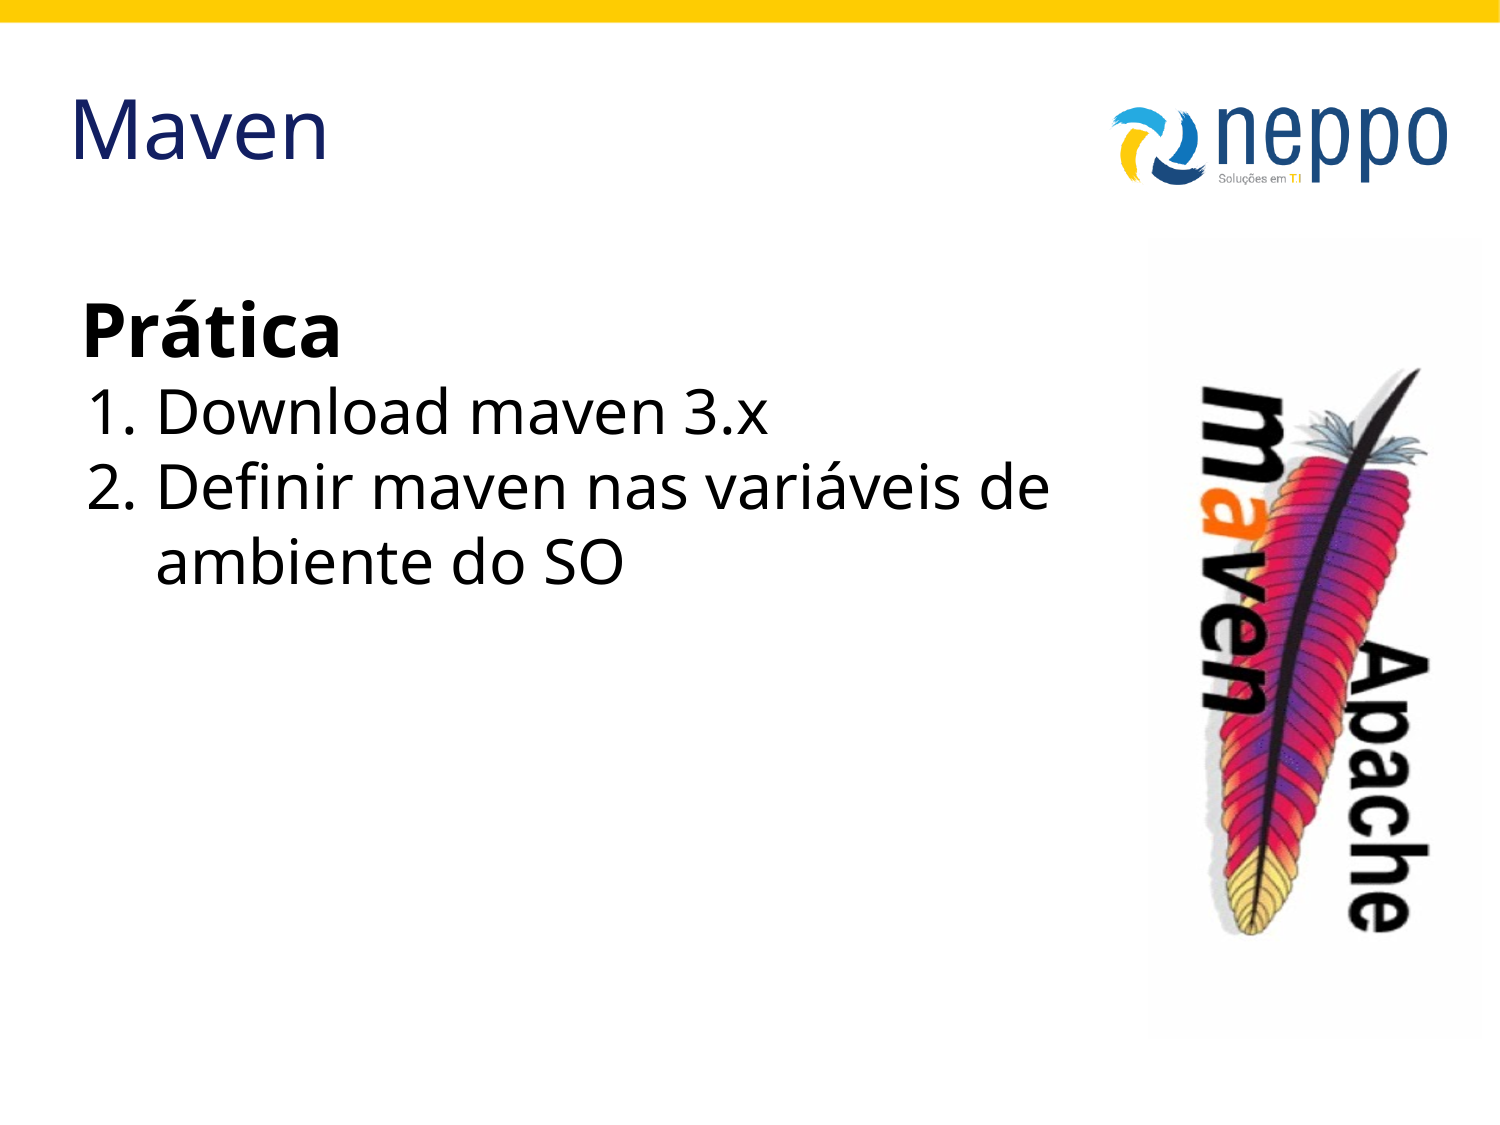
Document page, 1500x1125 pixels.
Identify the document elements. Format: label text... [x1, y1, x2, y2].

text_box Prática Download maven 3.x Definir maven nas variáveis de ambiente do SO [64, 267, 1147, 1061]
picture [870, 239, 1500, 1124]
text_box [0, 0, 1500, 185]
